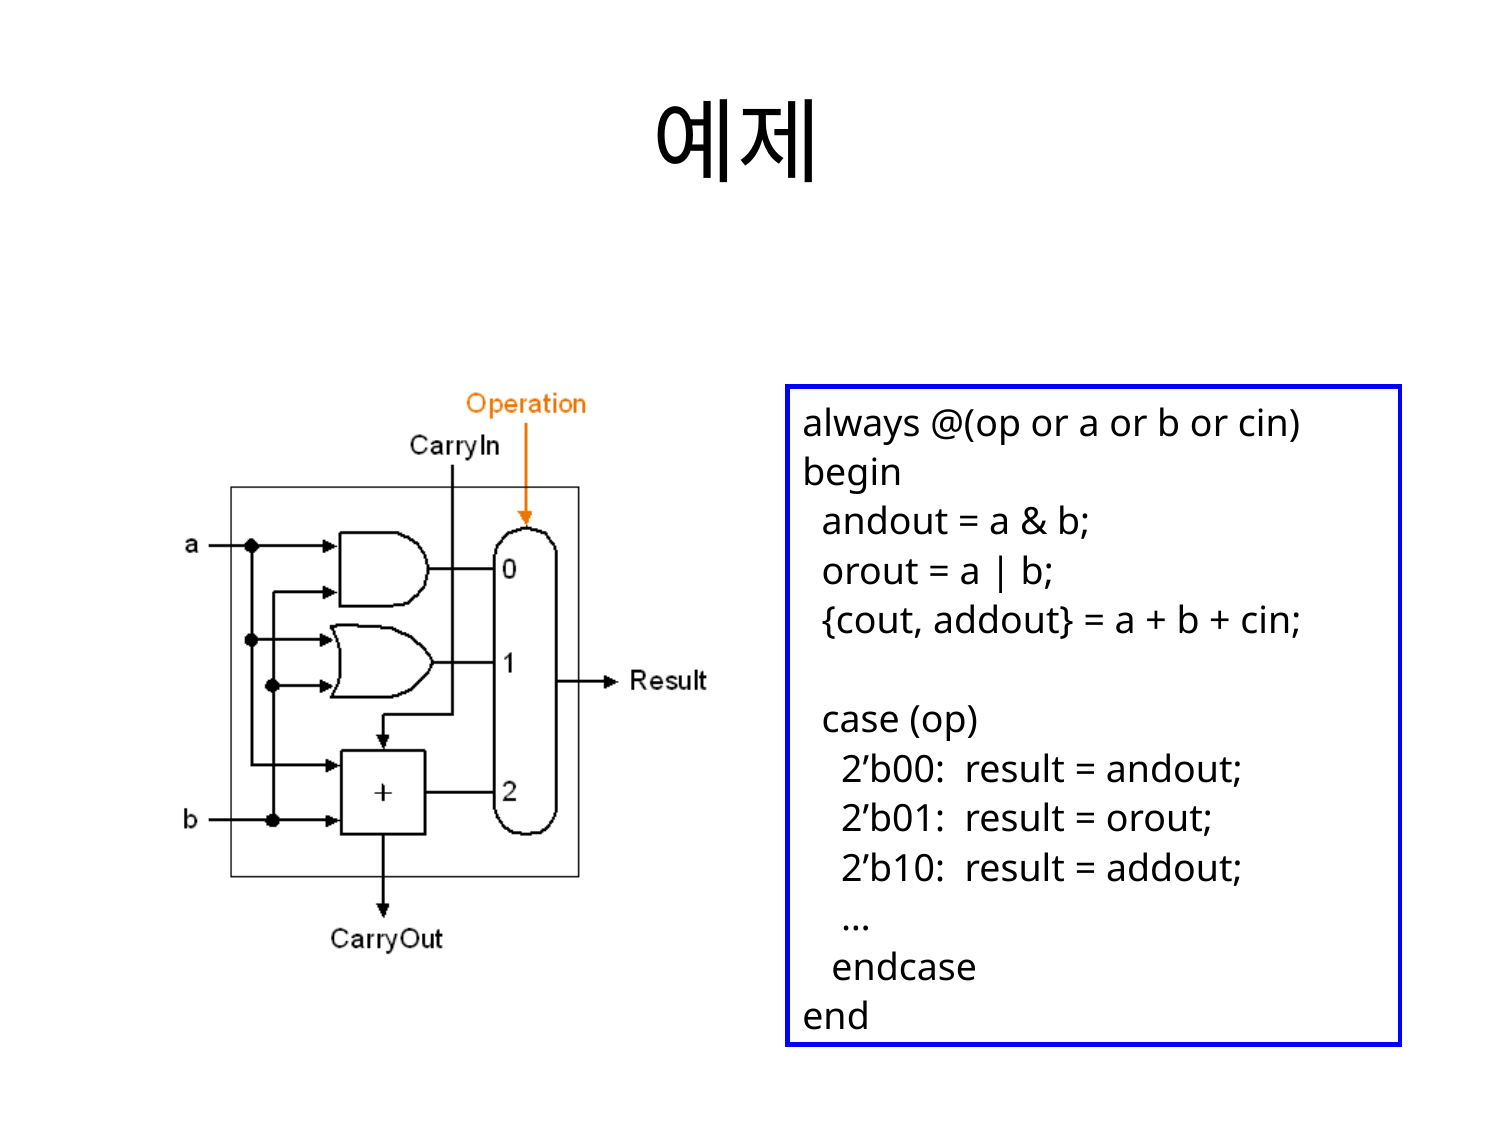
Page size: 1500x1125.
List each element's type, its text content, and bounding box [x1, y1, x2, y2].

text_box always @(op or a or b or cin) begin andout = a & b; orout = a | b; {cout, addout} = a + b + cin; case (op) 2’b00: result = andout; 2’b01: result = orout; 2’b10: result = addout; … endcase end [787, 386, 1400, 1045]
picture [152, 351, 751, 974]
title 예제 [75, 45, 1425, 233]
